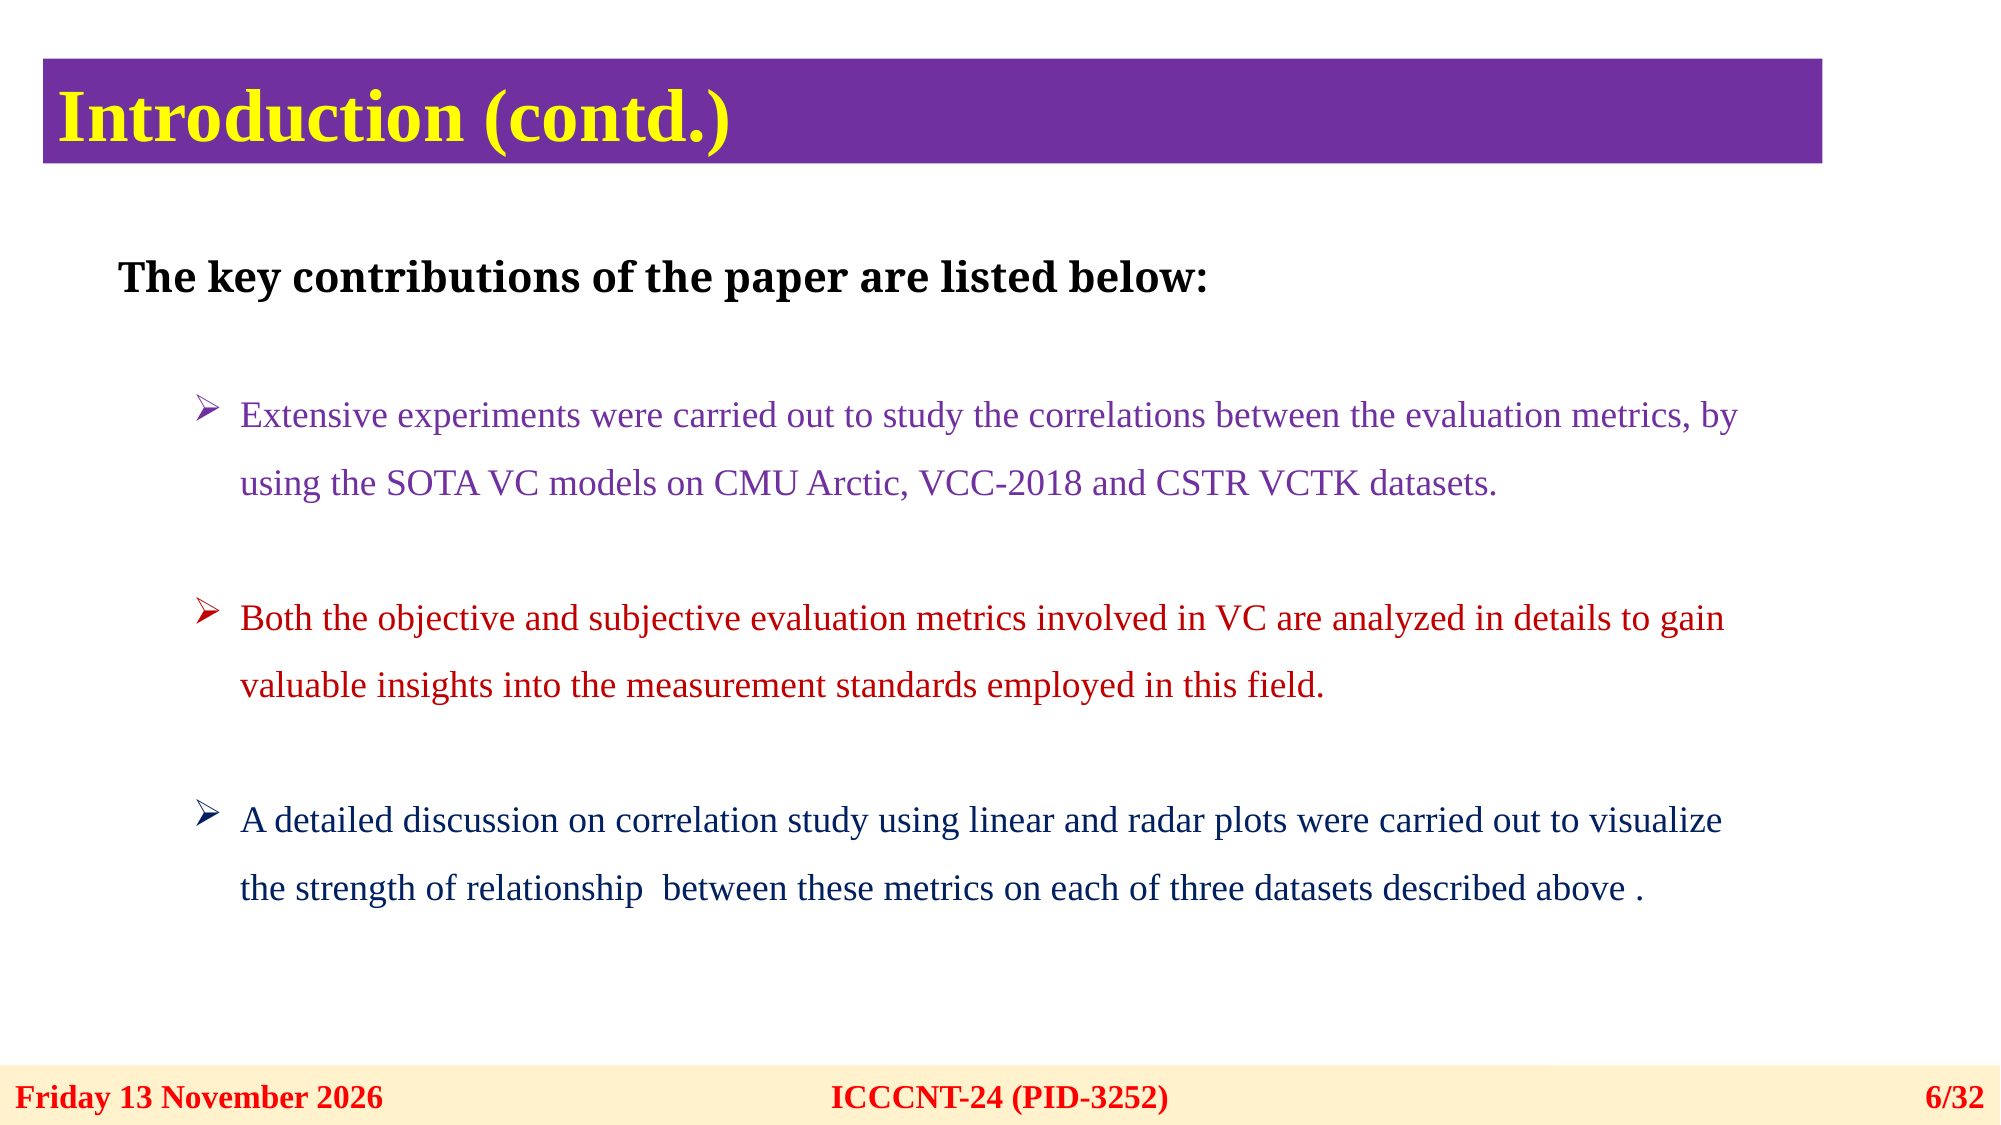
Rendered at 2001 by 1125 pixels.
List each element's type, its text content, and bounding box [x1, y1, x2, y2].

text_box The key contributions of the paper are listed below: Extensive experiments were carried out to study the correlations between the evaluation metrics, by using the SOTA VC models on CMU Arctic, VCC-2018 and CSTR VCTK datasets. Both the objective and subjective evaluation metrics involved in VC are analyzed in details to gain valuable insights into the measurement standards employed in this field. A detailed discussion on correlation study using linear and radar plots were carried out to visualize the strength of relationship between these metrics on each of three datasets described above . [103, 218, 1766, 983]
text_box Introduction (contd.) [43, 58, 1823, 164]
footer ICCCNT-24 (PID-3252) [450, 1065, 1550, 1125]
slide_number 6/32 [1550, 1065, 2000, 1125]
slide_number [0, 1065, 450, 1125]
